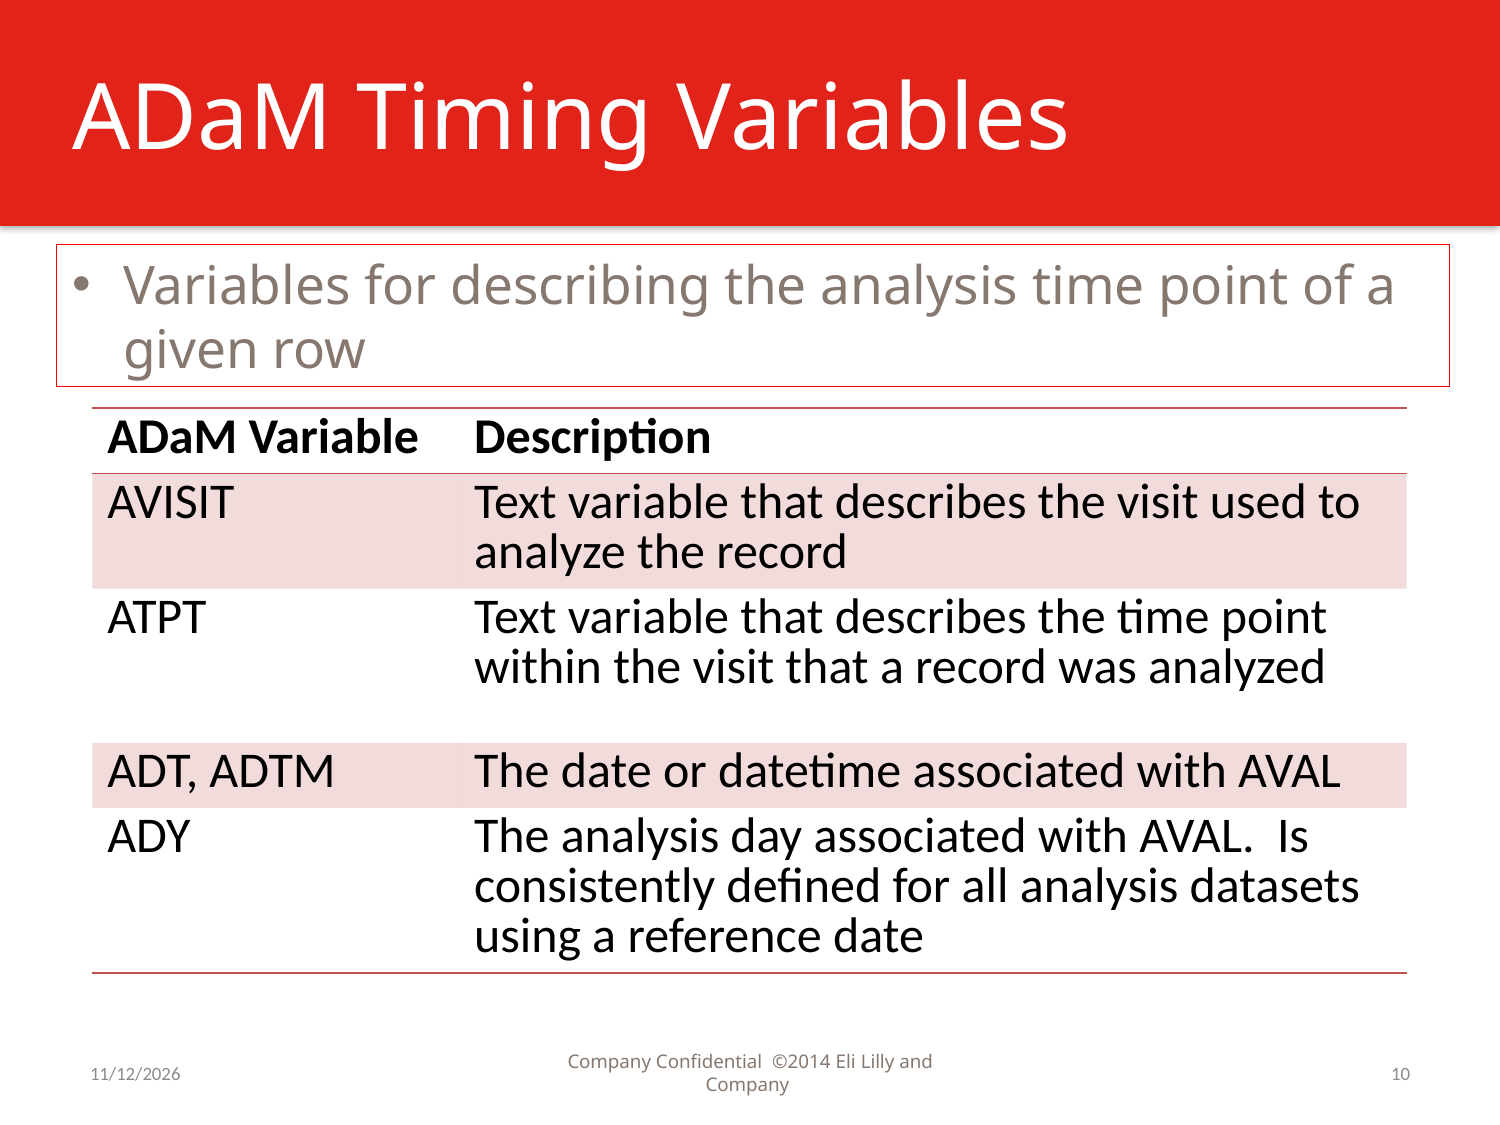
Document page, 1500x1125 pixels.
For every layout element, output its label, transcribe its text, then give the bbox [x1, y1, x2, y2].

footer Company Confidential ©2014 Eli Lilly and Company [512, 1042, 988, 1103]
table_cell ADT, ADTM [92, 743, 459, 808]
slide_number 10 [1074, 1042, 1425, 1103]
table_cell The date or datetime associated with AVAL [459, 743, 1407, 808]
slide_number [75, 1042, 425, 1103]
list Variables for describing the analysis time point of a given row [56, 244, 1450, 387]
table_header ADaM Variable [92, 409, 459, 473]
table_cell Text variable that describes the time point within the visit that a record was analyzed [459, 589, 1407, 743]
table_cell Text variable that describes the visit used to analyze the record [459, 474, 1407, 589]
table_cell ADY [92, 808, 459, 972]
table_cell AVISIT [92, 474, 459, 589]
title ADaM Timing Variables [56, 19, 1450, 207]
table_cell The analysis day associated with AVAL. Is consistently defined for all analysis datasets using a reference date [459, 808, 1407, 972]
table_header Description [459, 409, 1407, 473]
table_cell ATPT [92, 589, 459, 743]
